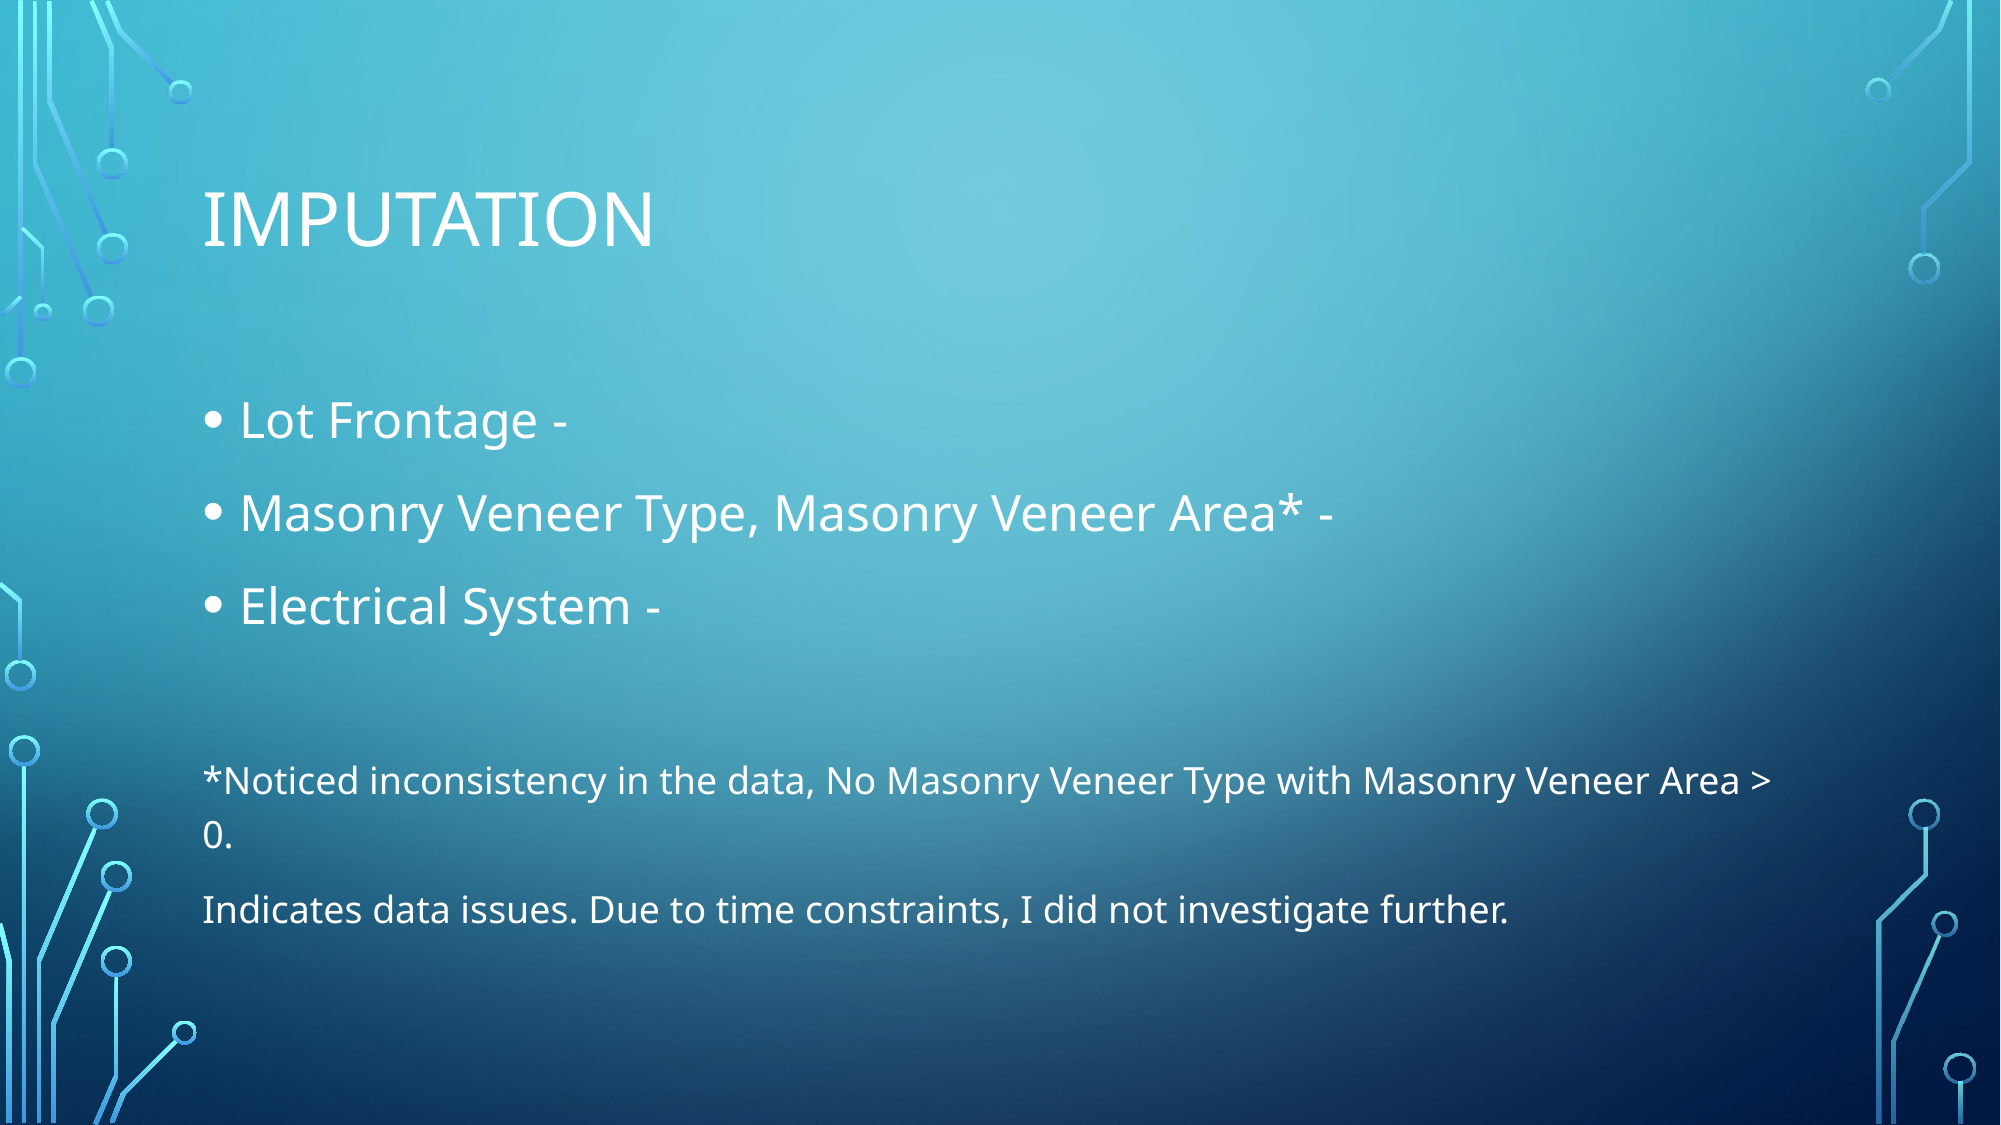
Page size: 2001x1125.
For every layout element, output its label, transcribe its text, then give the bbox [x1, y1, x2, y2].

title Imputation [187, 101, 1813, 344]
list Lot Frontage - Masonry Veneer Type, Masonry Veneer Area* - Electrical System - *Noticed inconsistency in the data, No Masonry Veneer Type with Masonry Veneer Area > 0. Indicates data issues. Due to time constraints, I did not investigate further. [187, 369, 1813, 950]
